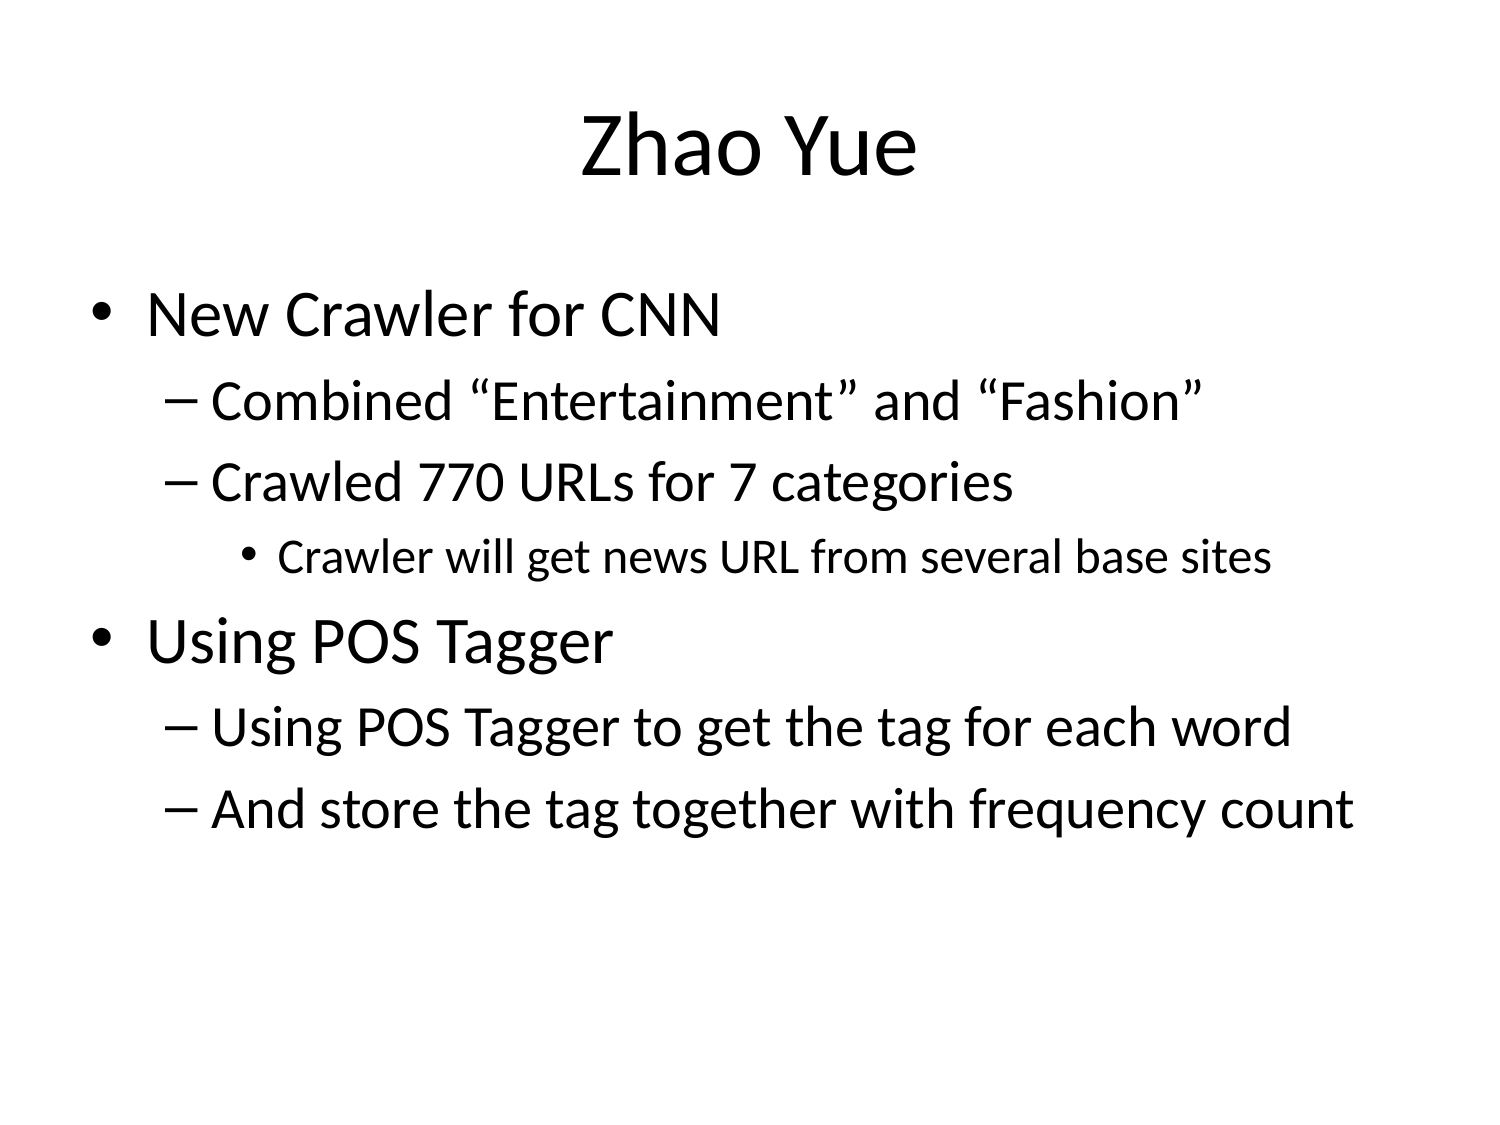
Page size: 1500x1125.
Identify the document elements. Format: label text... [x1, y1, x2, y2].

title Zhao Yue [75, 45, 1425, 233]
list New Crawler for CNN Combined “Entertainment” and “Fashion” Crawled 770 URLs for 7 categories Crawler will get news URL from several base sites Using POS Tagger Using POS Tagger to get the tag for each word And store the tag together with frequency count [75, 262, 1425, 1005]
